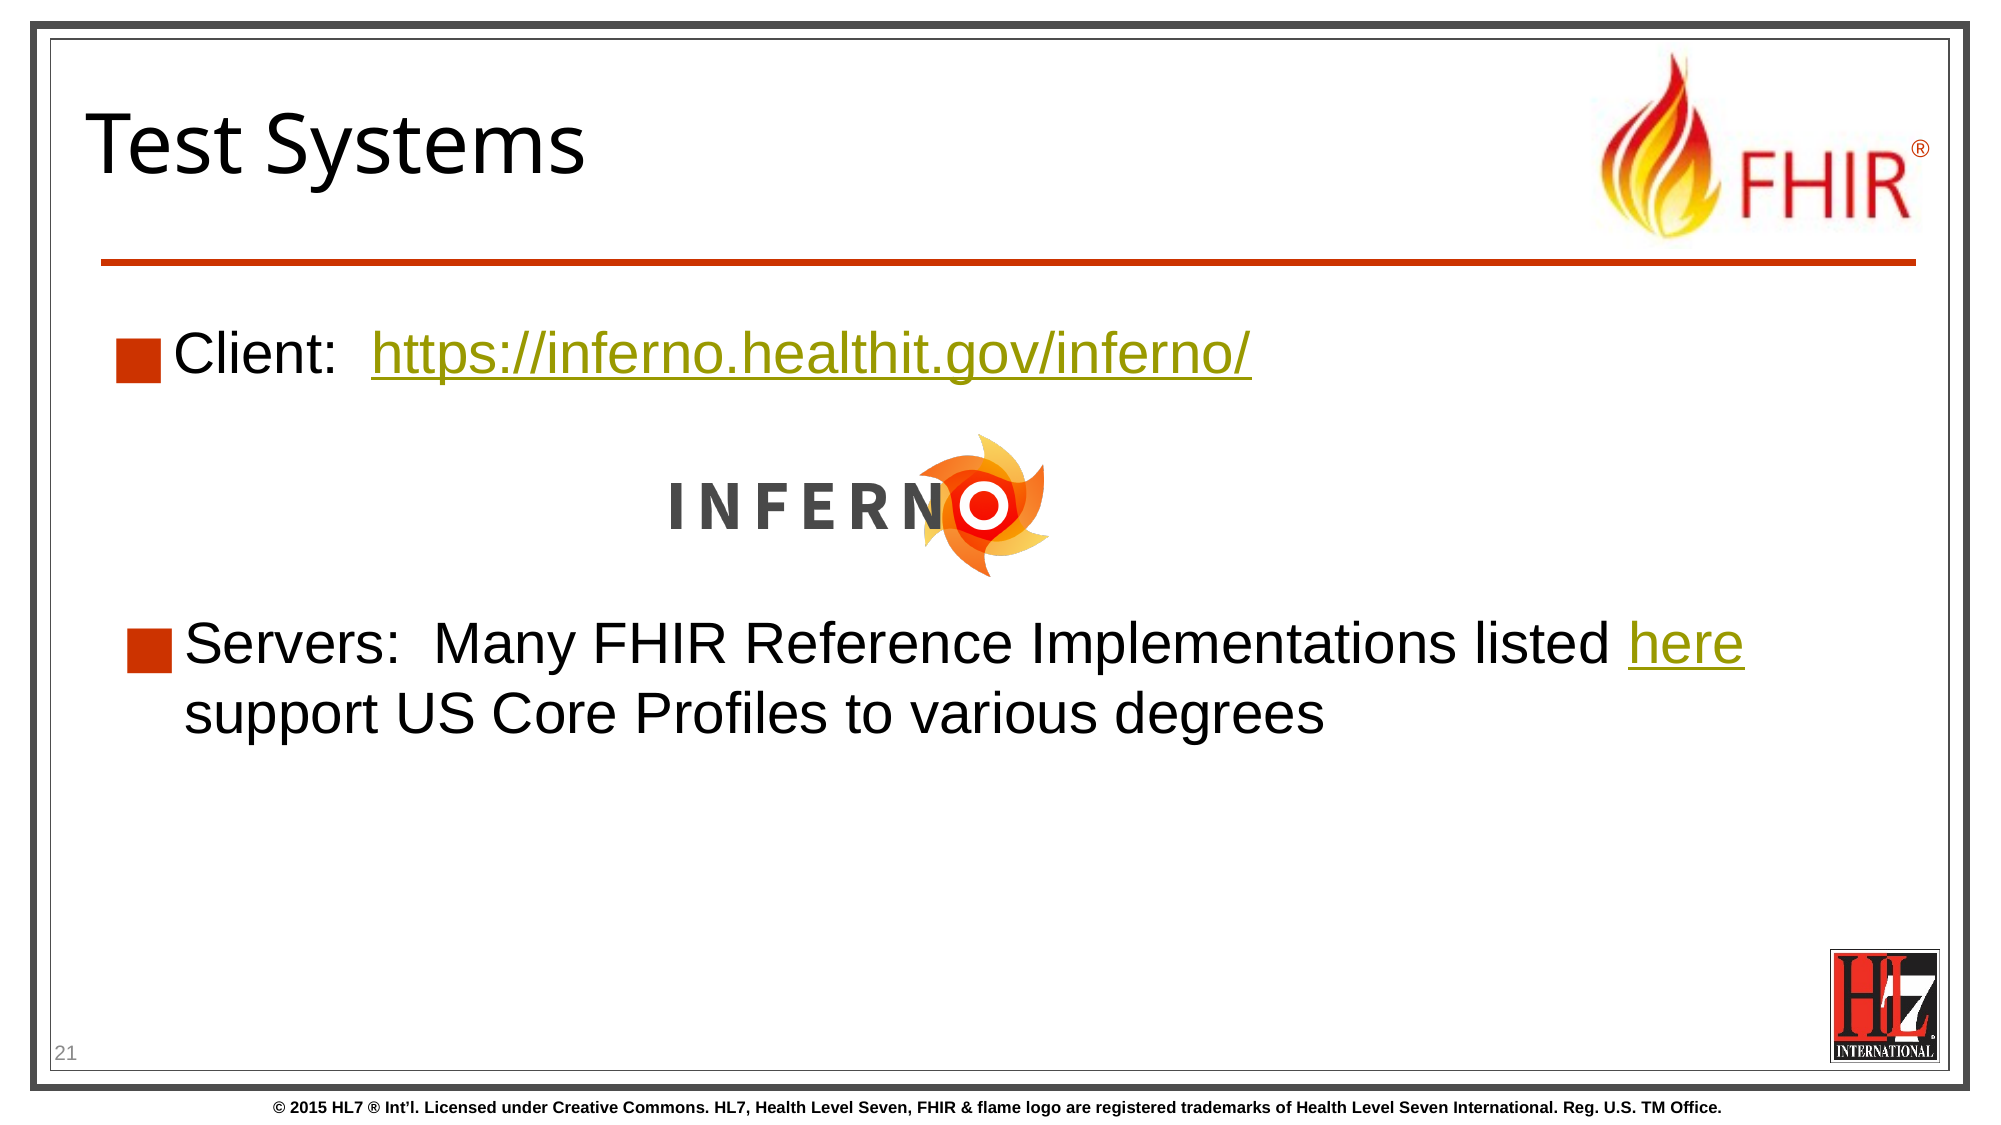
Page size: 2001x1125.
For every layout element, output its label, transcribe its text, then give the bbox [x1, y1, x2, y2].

picture [670, 434, 1050, 577]
slide_number 21 [39, 1034, 197, 1071]
list Client: https://inferno.healthit.gov/inferno/ [83, 299, 1917, 611]
picture [1830, 949, 1940, 1063]
title Test Systems [70, 54, 1595, 244]
picture [1588, 42, 1923, 249]
text_box Servers: Many FHIR Reference Implementations listed here support US Core Profiles to various degrees [94, 590, 1928, 901]
